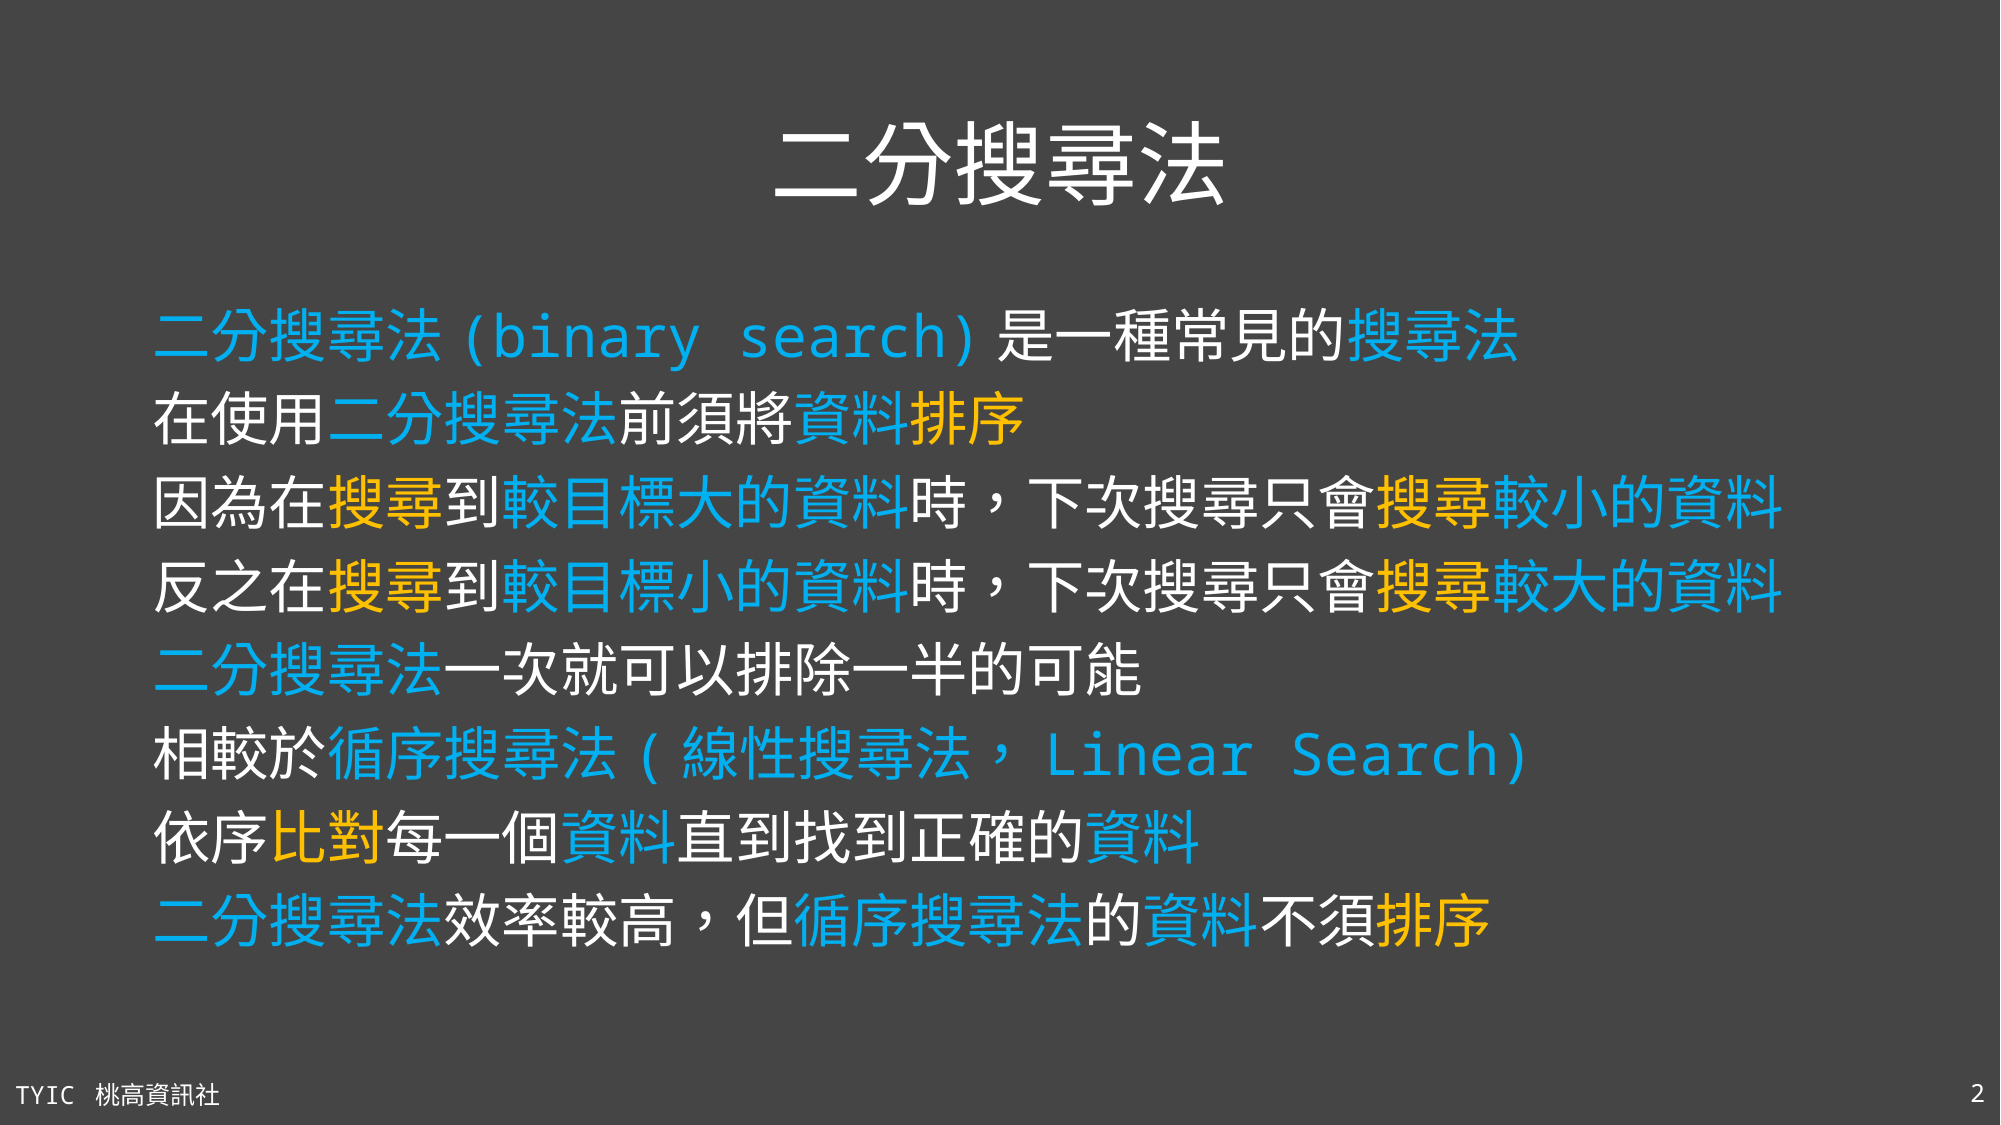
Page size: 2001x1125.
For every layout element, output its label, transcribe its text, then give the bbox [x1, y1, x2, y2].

list 二分搜尋法(binary search)是一種常見的搜尋法 在使用二分搜尋法前須將資料排序 因為在搜尋到較目標大的資料時，下次搜尋只會搜尋較小的資料 反之在搜尋到較目標小的資料時，下次搜尋只會搜尋較大的資料 二分搜尋法一次就可以排除一半的可能 相較於循序搜尋法(線性搜尋法，Linear Search) 依序比對每一個資料直到找到正確的資料 二分搜尋法效率較高，但循序搜尋法的資料不須排序 [137, 299, 1863, 1014]
title 二分搜尋法 [137, 59, 1863, 278]
